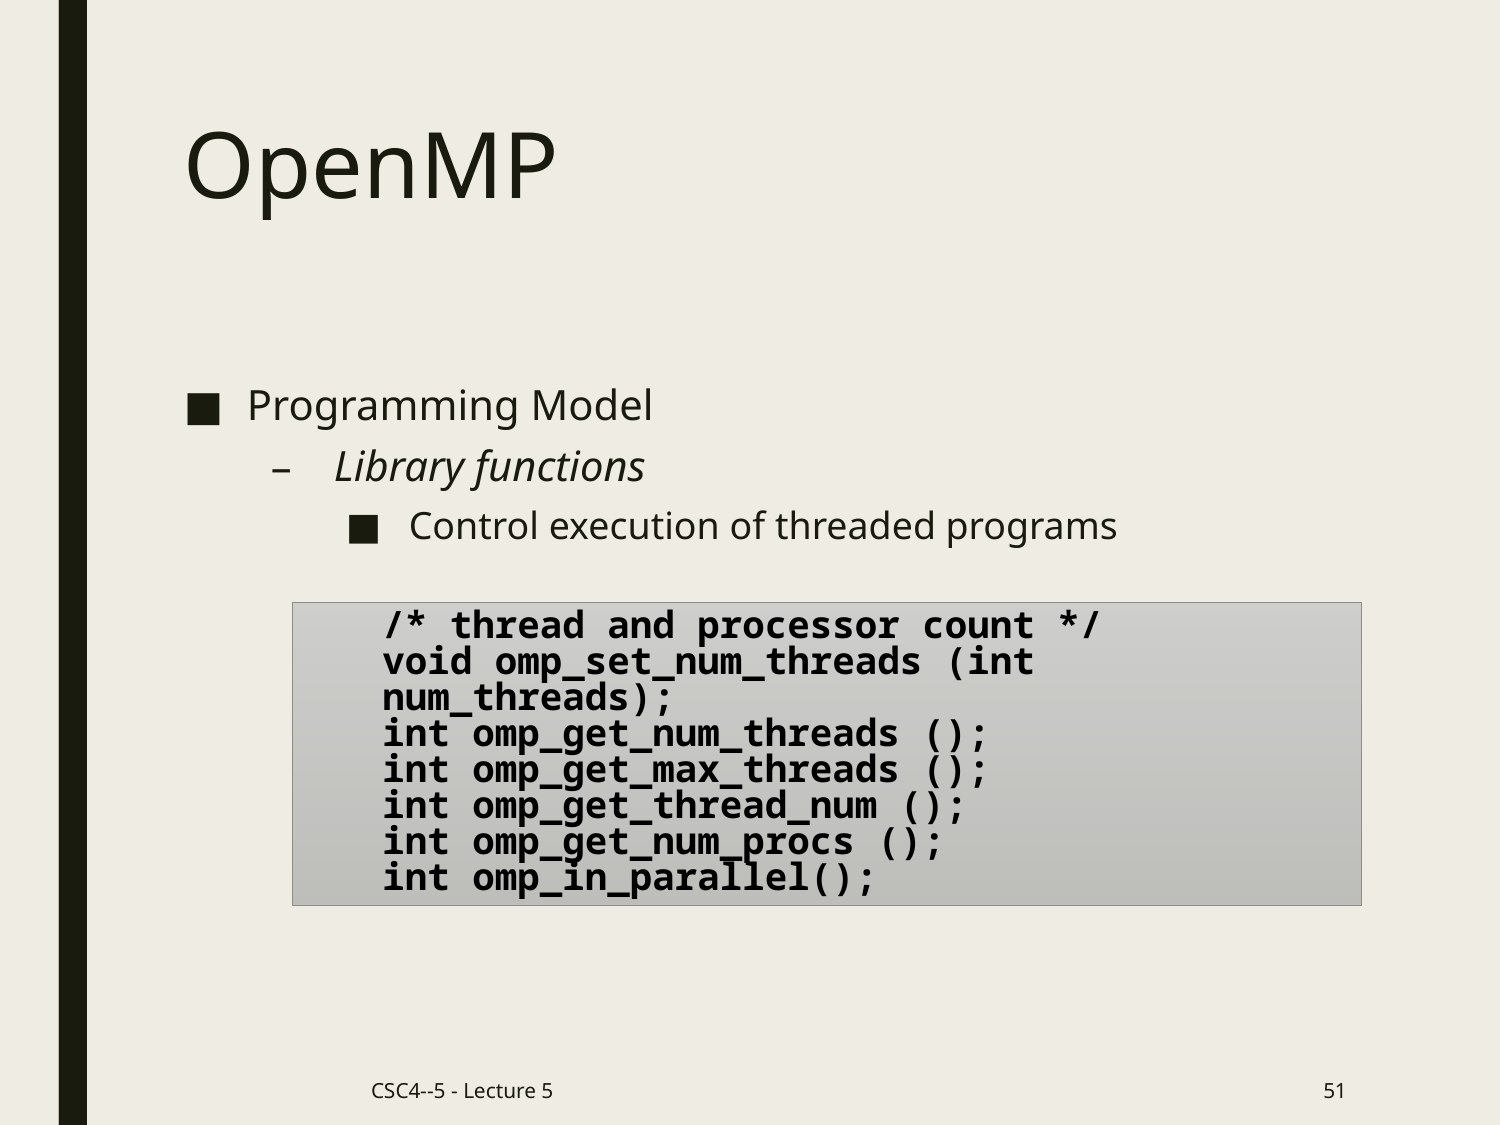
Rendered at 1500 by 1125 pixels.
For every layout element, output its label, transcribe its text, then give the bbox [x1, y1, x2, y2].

footer CSC4--5 - Lecture 5 [355, 1058, 1129, 1125]
title OpenMP [168, 112, 1351, 357]
slide_number 51 [1165, 1058, 1362, 1125]
text_box /* thread and processor count */ void omp_set_num_threads (int num_threads); int omp_get_num_threads (); int omp_get_max_threads (); int omp_get_thread_num (); int omp_get_num_procs (); int omp_in_parallel(); [292, 602, 1362, 906]
list Programming Model Library functions Control execution of threaded programs [168, 375, 1351, 963]
